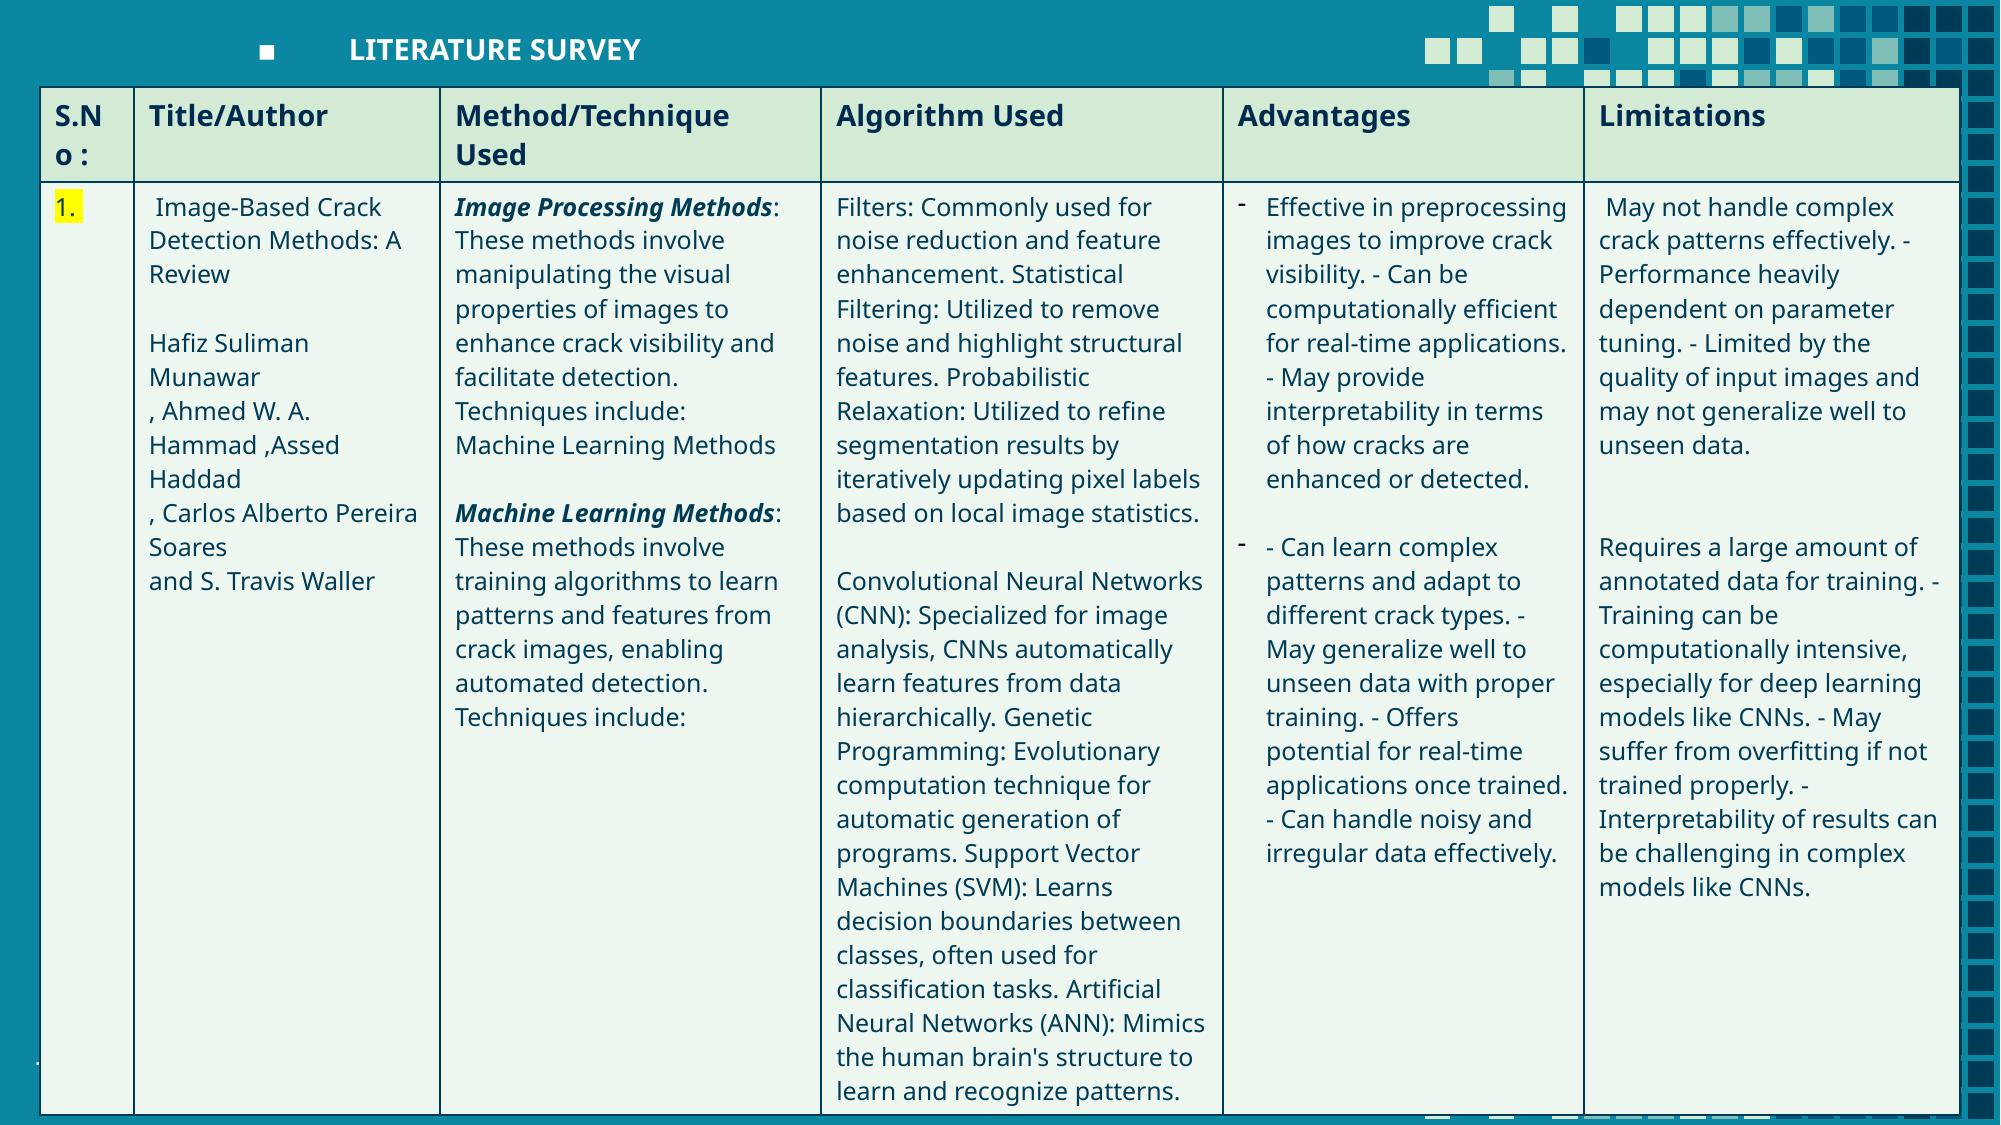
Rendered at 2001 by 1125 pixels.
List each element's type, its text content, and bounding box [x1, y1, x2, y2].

table_cell Image-Based Crack Detection Methods: A Review Hafiz Suliman Munawar , Ahmed W. A. Hammad ,Assed Haddad , Carlos Alberto Pereira Soares and S. Travis Waller [135, 183, 439, 1114]
table_cell 1. [41, 183, 133, 1114]
table_header Limitations [1585, 88, 1959, 181]
table_cell Effective in preprocessing images to improve crack visibility. - Can be computationally efficient for real-time applications. - May provide interpretability in terms of how cracks are enhanced or detected. - Can learn complex patterns and adapt to different crack types. - May generalize well to unseen data with proper training. - Offers potential for real-time applications once trained. - Can handle noisy and irregular data effectively. [1224, 183, 1583, 1114]
table_header Algorithm Used [822, 88, 1222, 181]
table_header Method/Technique Used [441, 88, 820, 181]
list LITERATURE SURVEY [233, 16, 1171, 86]
table_cell Image Processing Methods: These methods involve manipulating the visual properties of images to enhance crack visibility and facilitate detection. Techniques include: Machine Learning Methods Machine Learning Methods: These methods involve training algorithms to learn patterns and features from crack images, enabling automated detection. Techniques include: [441, 183, 820, 1114]
table_cell May not handle complex crack patterns effectively. - Performance heavily dependent on parameter tuning. - Limited by the quality of input images and may not generalize well to unseen data. Requires a large amount of annotated data for training. - Training can be computationally intensive, especially for deep learning models like CNNs. - May suffer from overfitting if not trained properly. - Interpretability of results can be challenging in complex models like CNNs. [1585, 183, 1959, 1114]
slide_number 7 [20, 1032, 140, 1119]
table_header Title/Author [135, 88, 439, 181]
table_cell Filters: Commonly used for noise reduction and feature enhancement. Statistical Filtering: Utilized to remove noise and highlight structural features. Probabilistic Relaxation: Utilized to refine segmentation results by iteratively updating pixel labels based on local image statistics. Convolutional Neural Networks (CNN): Specialized for image analysis, CNNs automatically learn features from data hierarchically. Genetic Programming: Evolutionary computation technique for automatic generation of programs. Support Vector Machines (SVM): Learns decision boundaries between classes, often used for classification tasks. Artificial Neural Networks (ANN): Mimics the human brain's structure to learn and recognize patterns. [822, 183, 1222, 1114]
table_header Advantages [1224, 88, 1583, 181]
table_header S.No : [41, 88, 133, 181]
